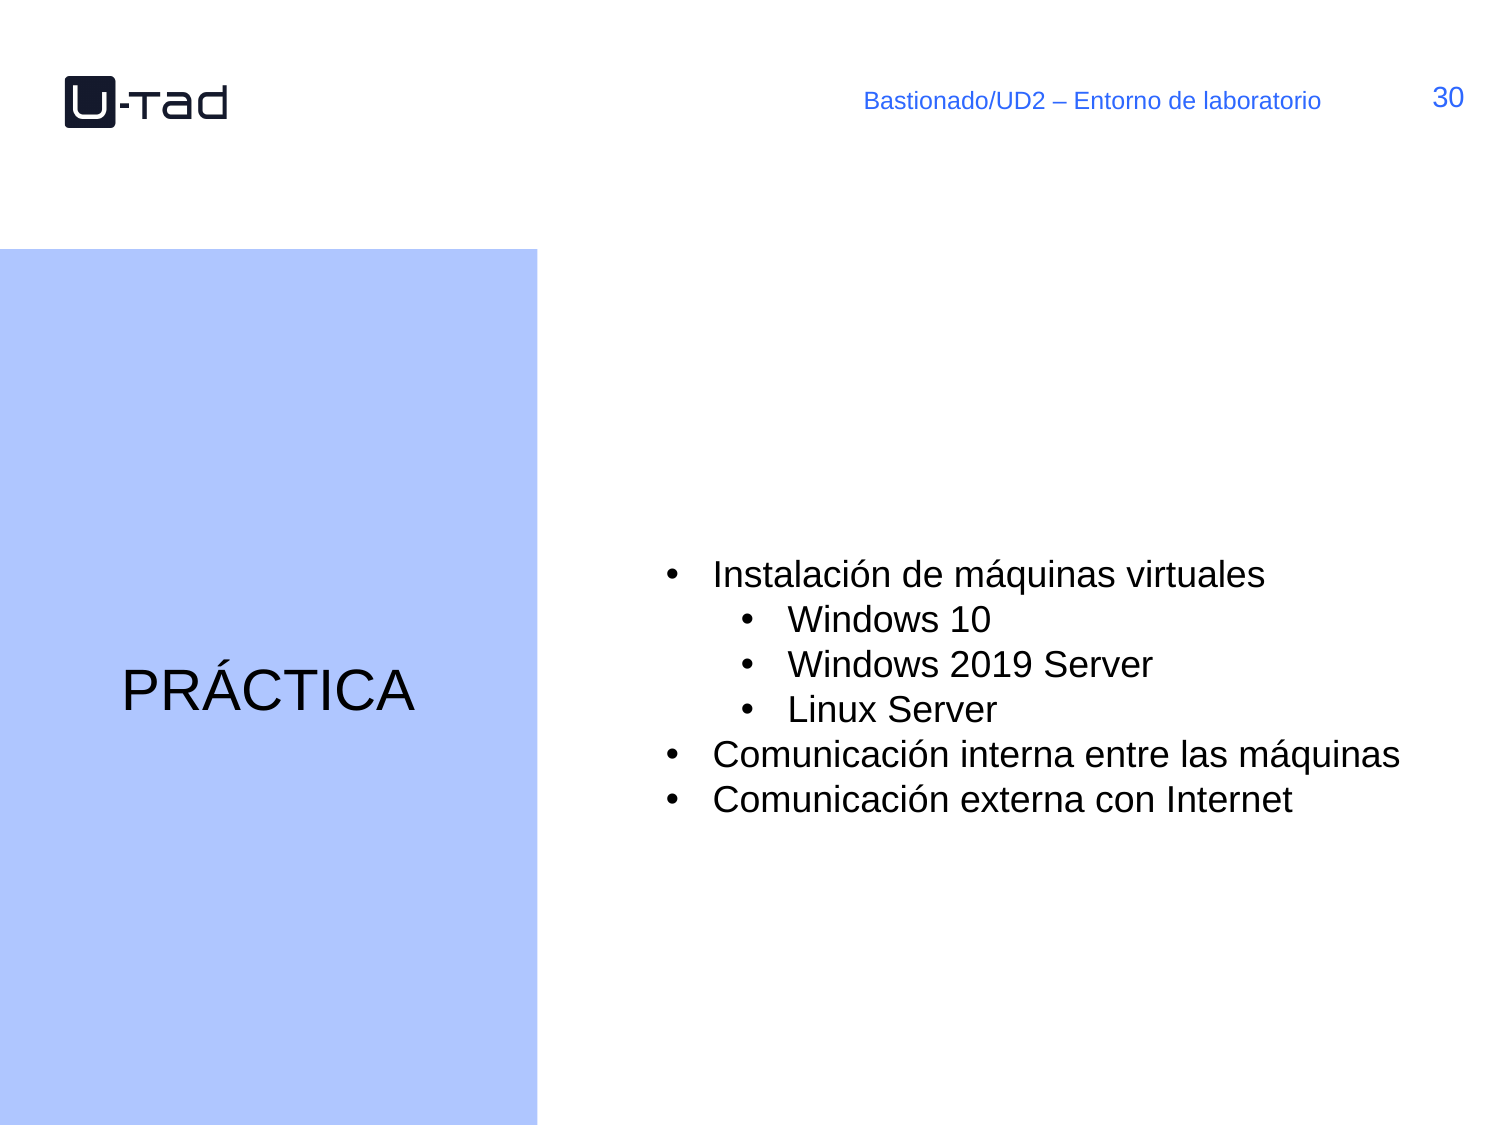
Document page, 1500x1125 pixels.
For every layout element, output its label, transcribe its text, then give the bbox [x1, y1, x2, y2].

footer Bastionado/UD2 – Entorno de laboratorio [747, 78, 1338, 128]
text_box PRÁCTICA [0, 248, 539, 1125]
text_box Instalación de máquinas virtuales Windows 10 Windows 2019 Server Linux Server Comunicación interna entre las máquinas Comunicación externa con Internet [651, 543, 1434, 828]
